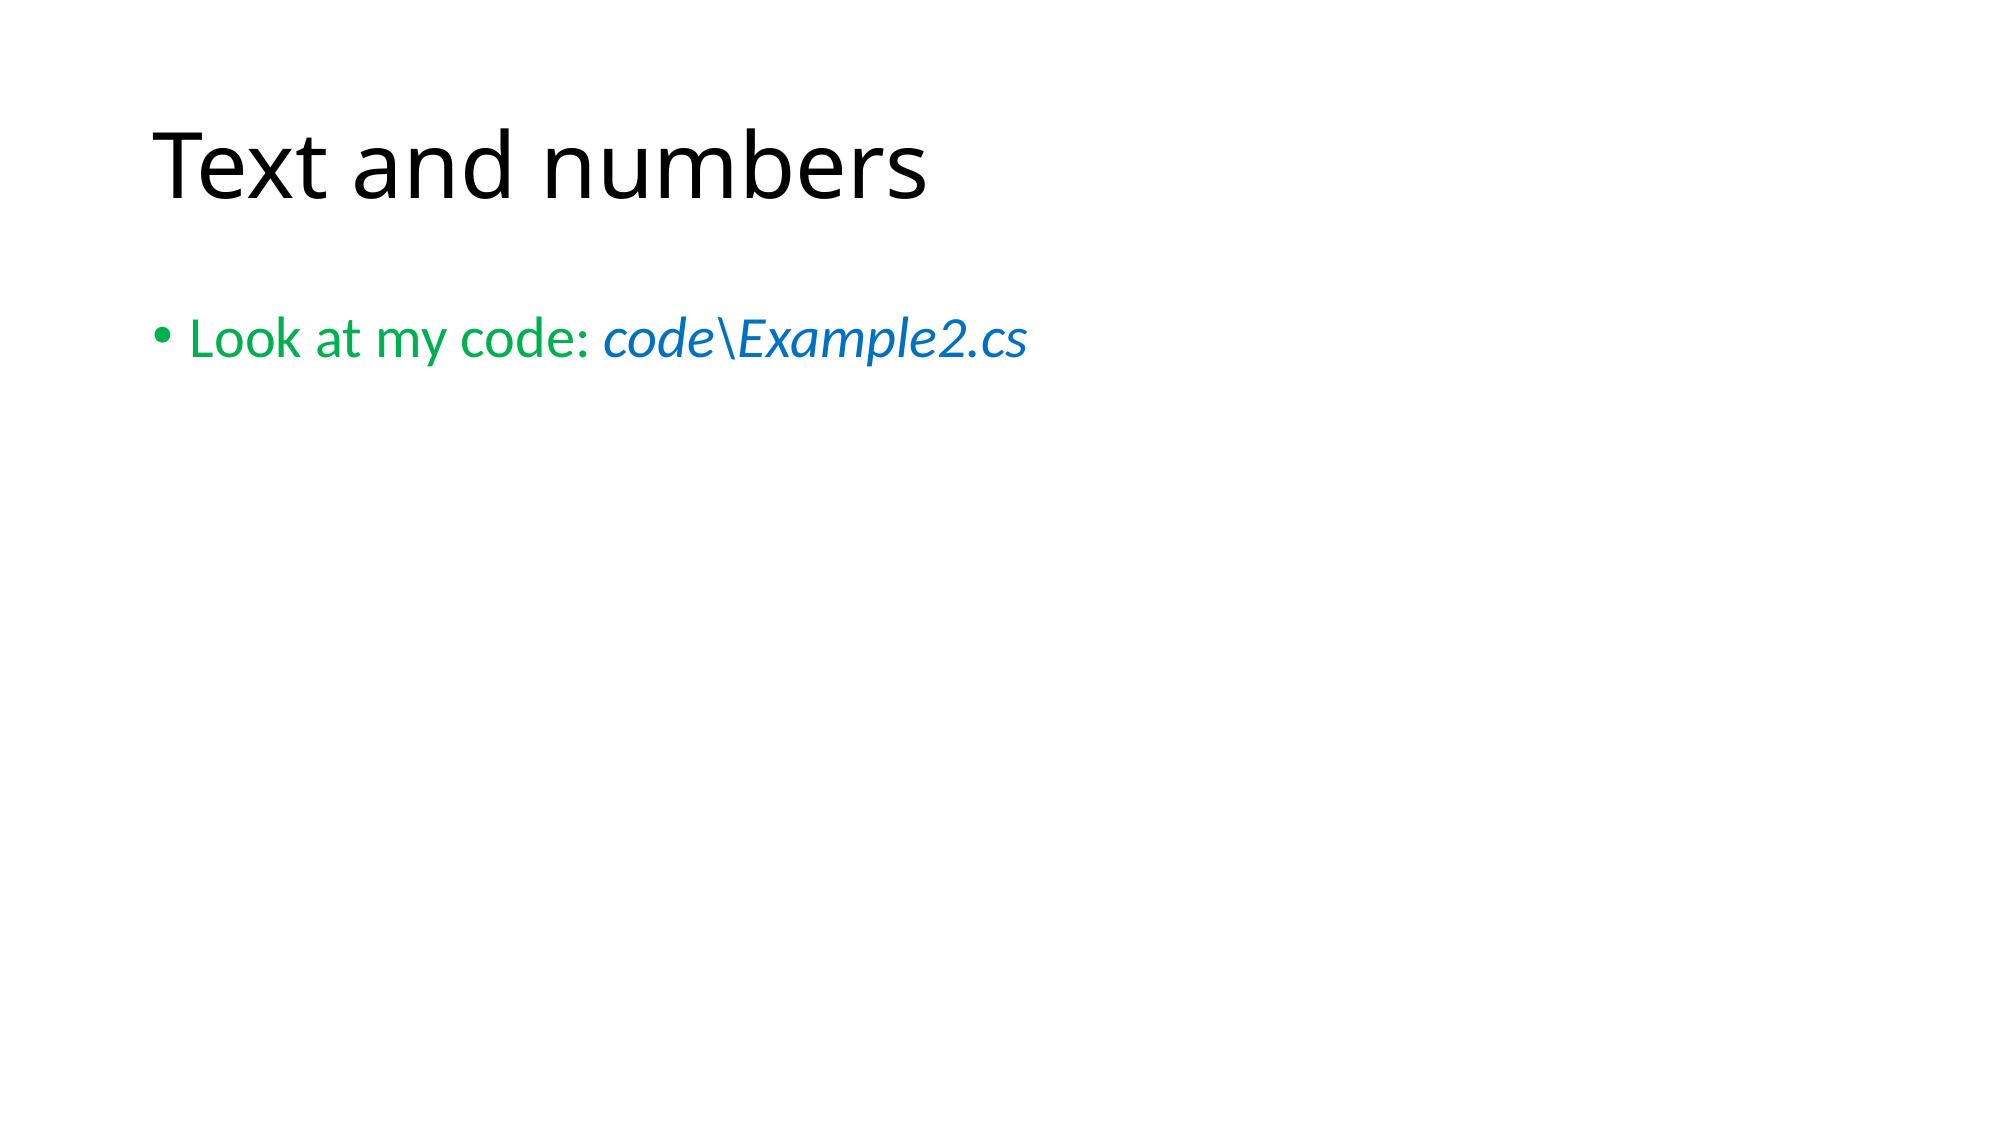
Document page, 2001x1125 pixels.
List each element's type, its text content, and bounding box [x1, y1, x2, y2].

list Look at my code: code\Example2.cs [137, 299, 1863, 1014]
title Text and numbers [137, 59, 1863, 278]
